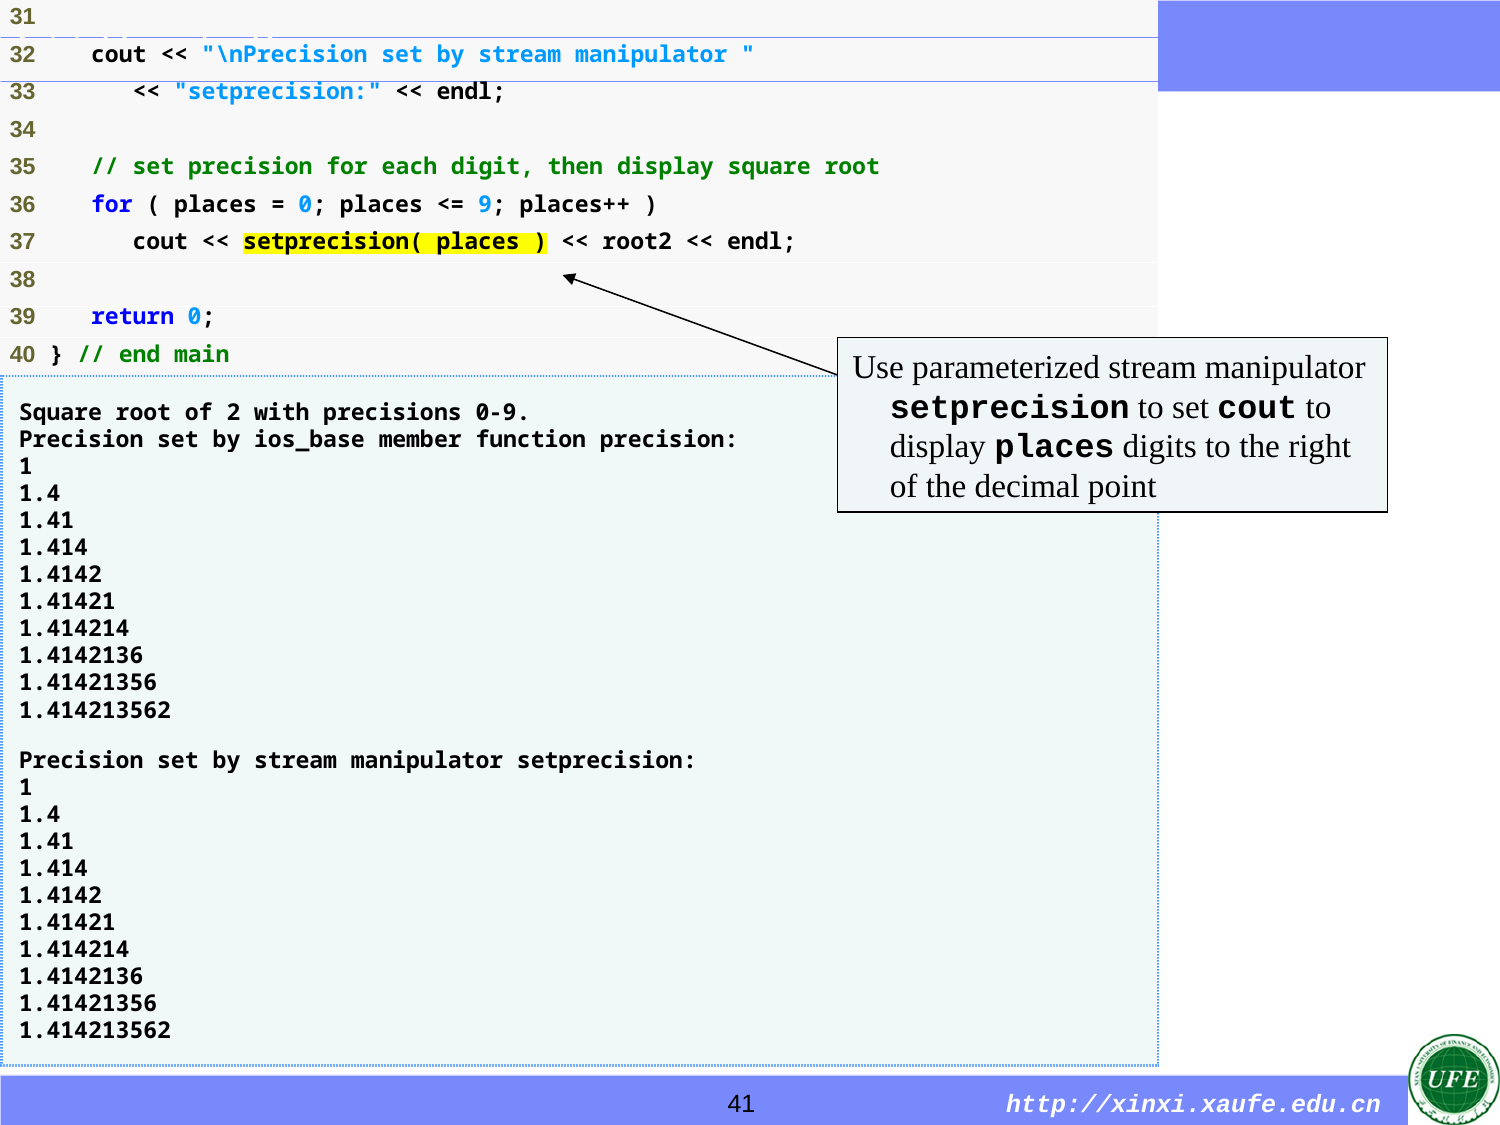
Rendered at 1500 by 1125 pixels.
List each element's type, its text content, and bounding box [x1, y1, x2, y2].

text_box Use parameterized stream manipulator setprecision to set cout to display places digits to the right of the decimal point [1161, 337, 1388, 512]
slide_number 41 [712, 1095, 775, 1121]
picture [1408, 1034, 1500, 1125]
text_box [0, 0, 1161, 1095]
